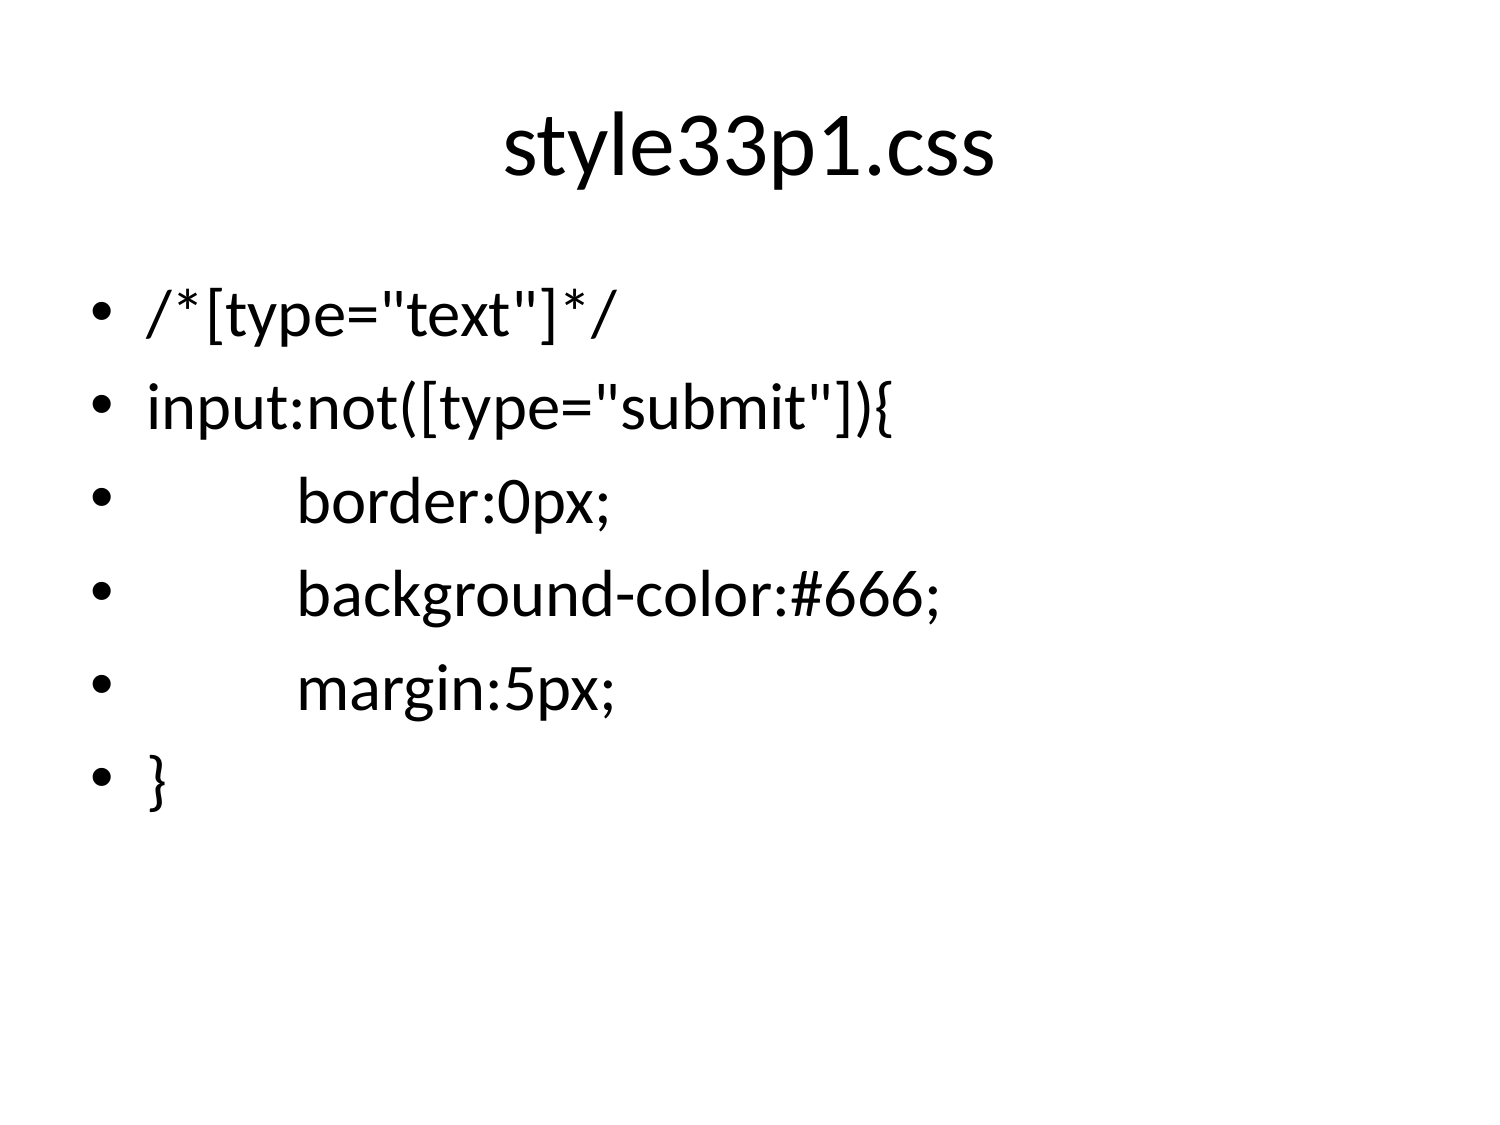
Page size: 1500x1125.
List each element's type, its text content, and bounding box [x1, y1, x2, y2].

list /*[type="text"]*/ input:not([type="submit"]){ border:0px; background-color:#666; margin:5px; } [75, 262, 1425, 1005]
title style33p1.css [75, 45, 1425, 233]
